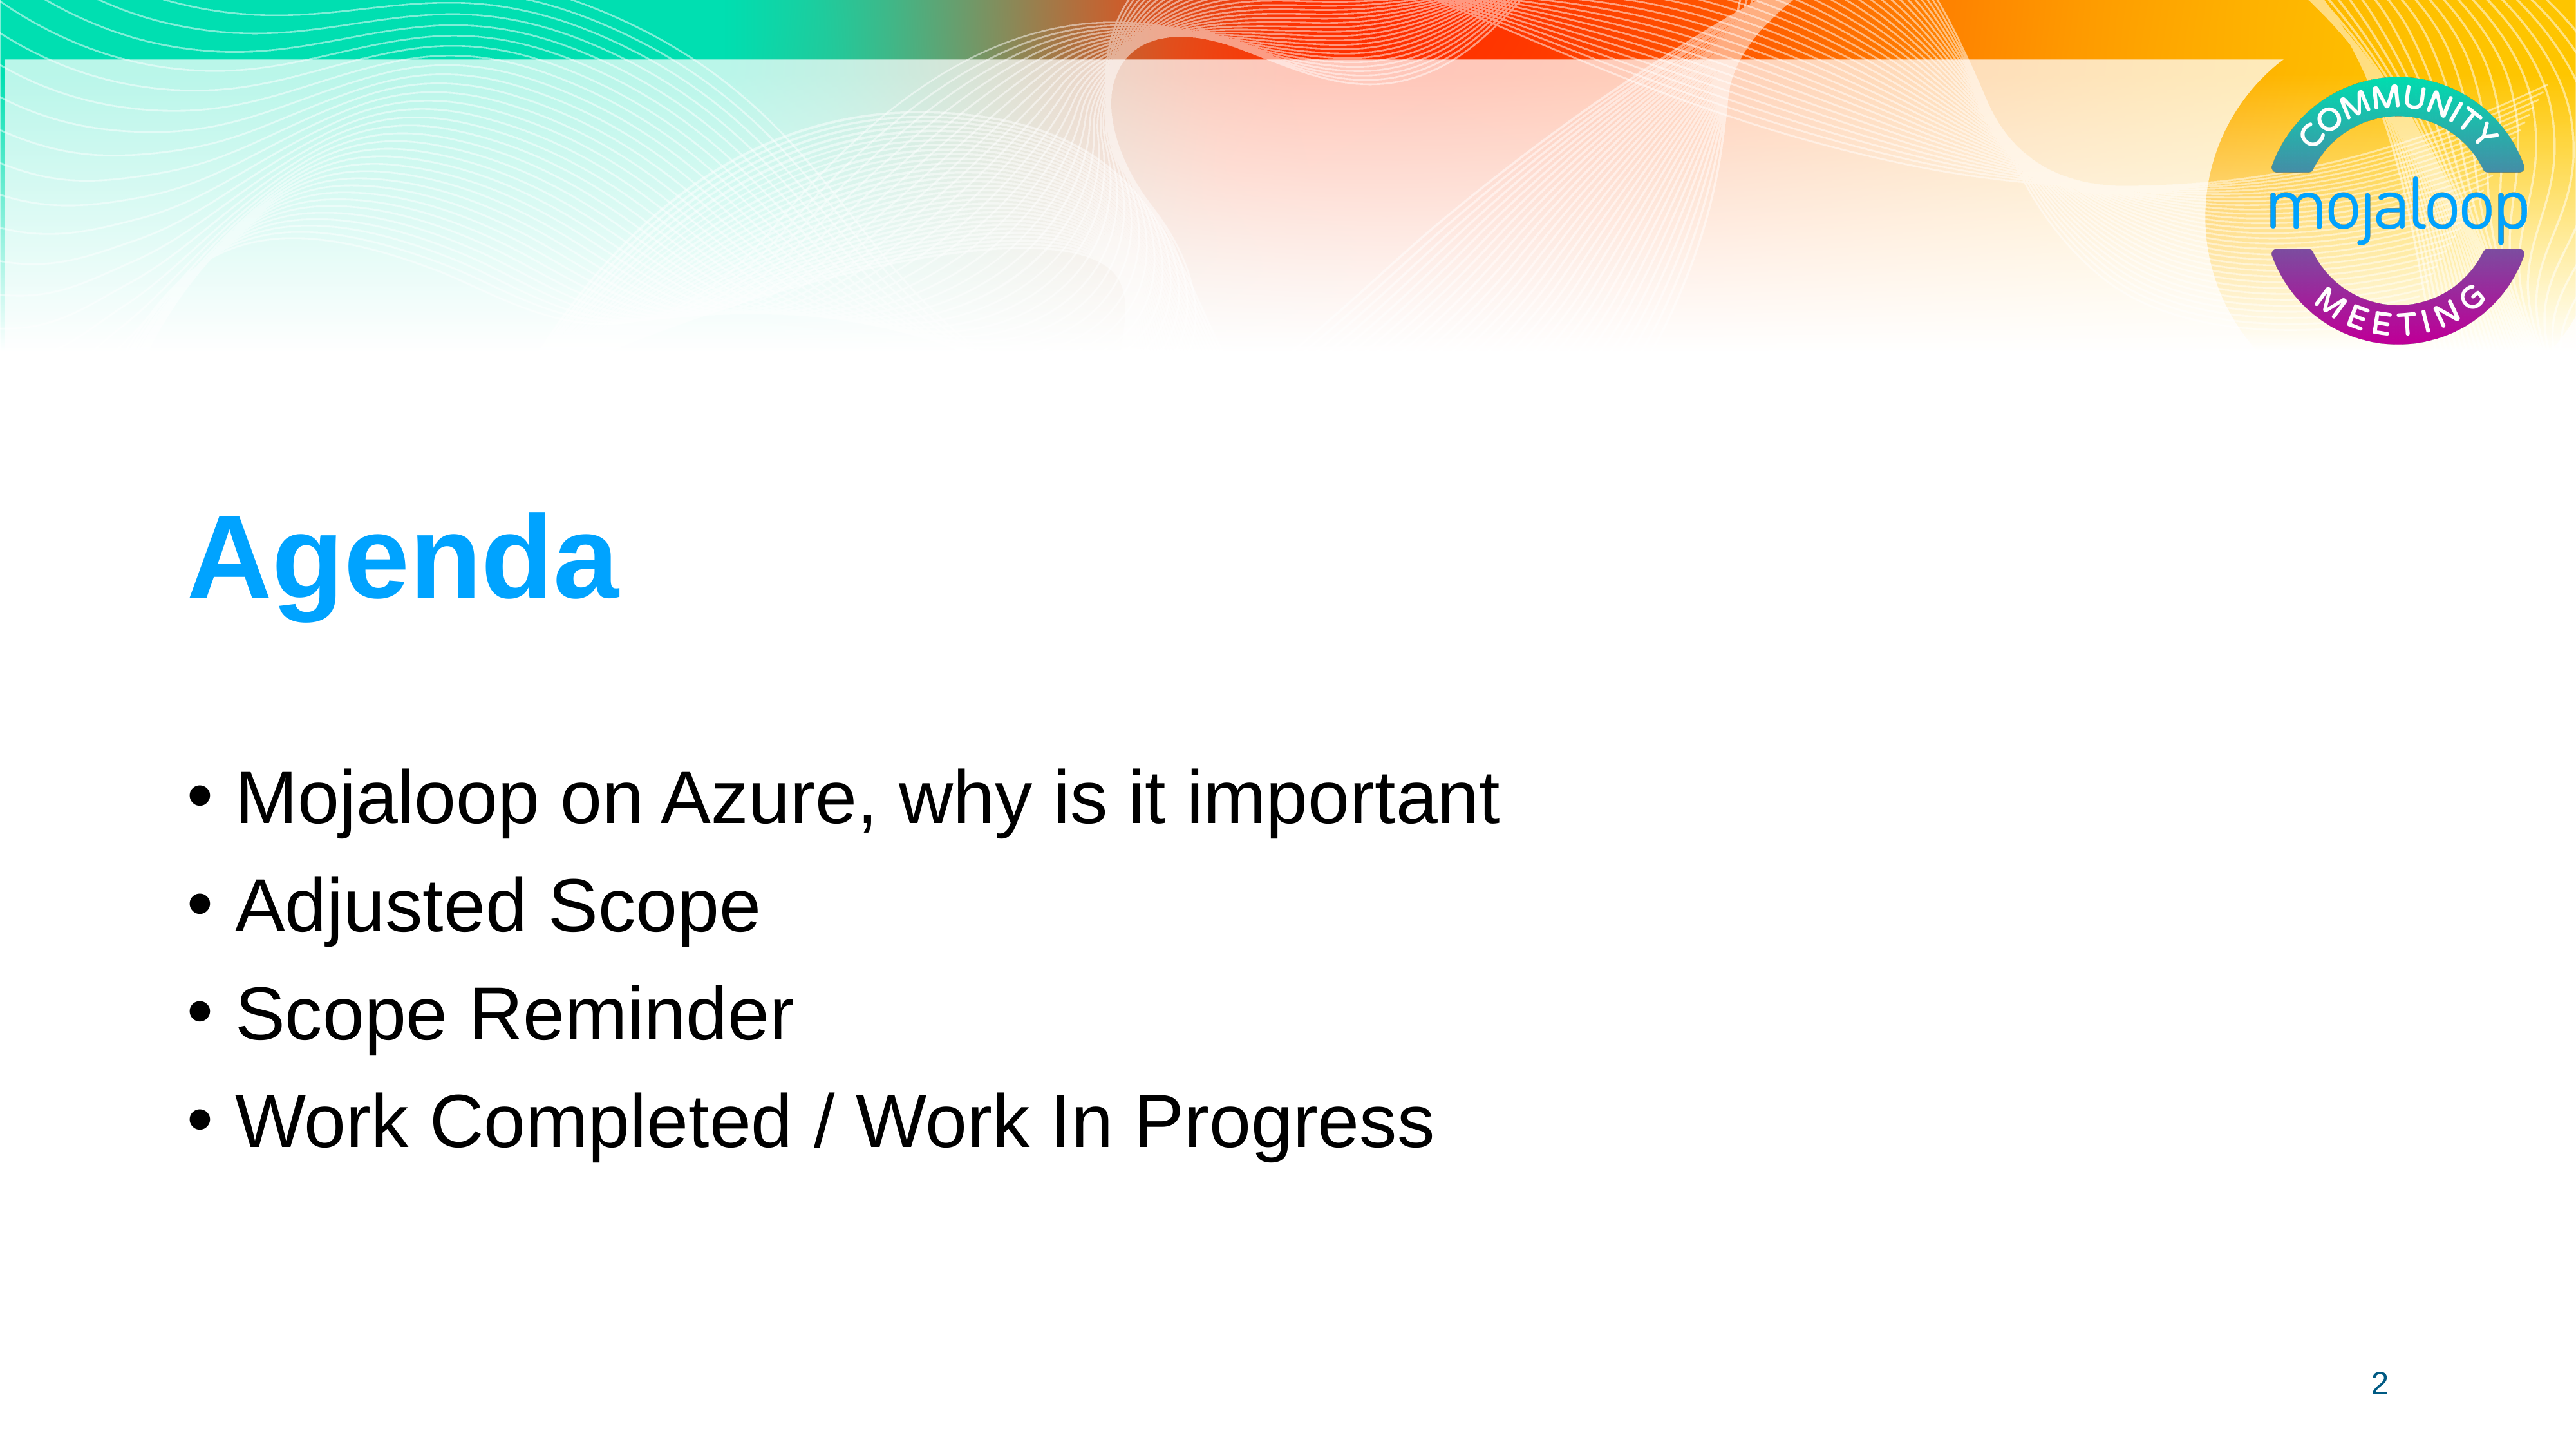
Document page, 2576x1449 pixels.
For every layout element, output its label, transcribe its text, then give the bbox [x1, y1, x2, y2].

picture [0, 0, 2576, 1449]
slide_number 2 [1819, 1343, 2399, 1421]
title Agenda [177, 419, 2170, 700]
list Mojaloop on Azure, why is it important Adjusted Scope Scope Reminder Work Completed / Work In Progress [177, 753, 2399, 1305]
